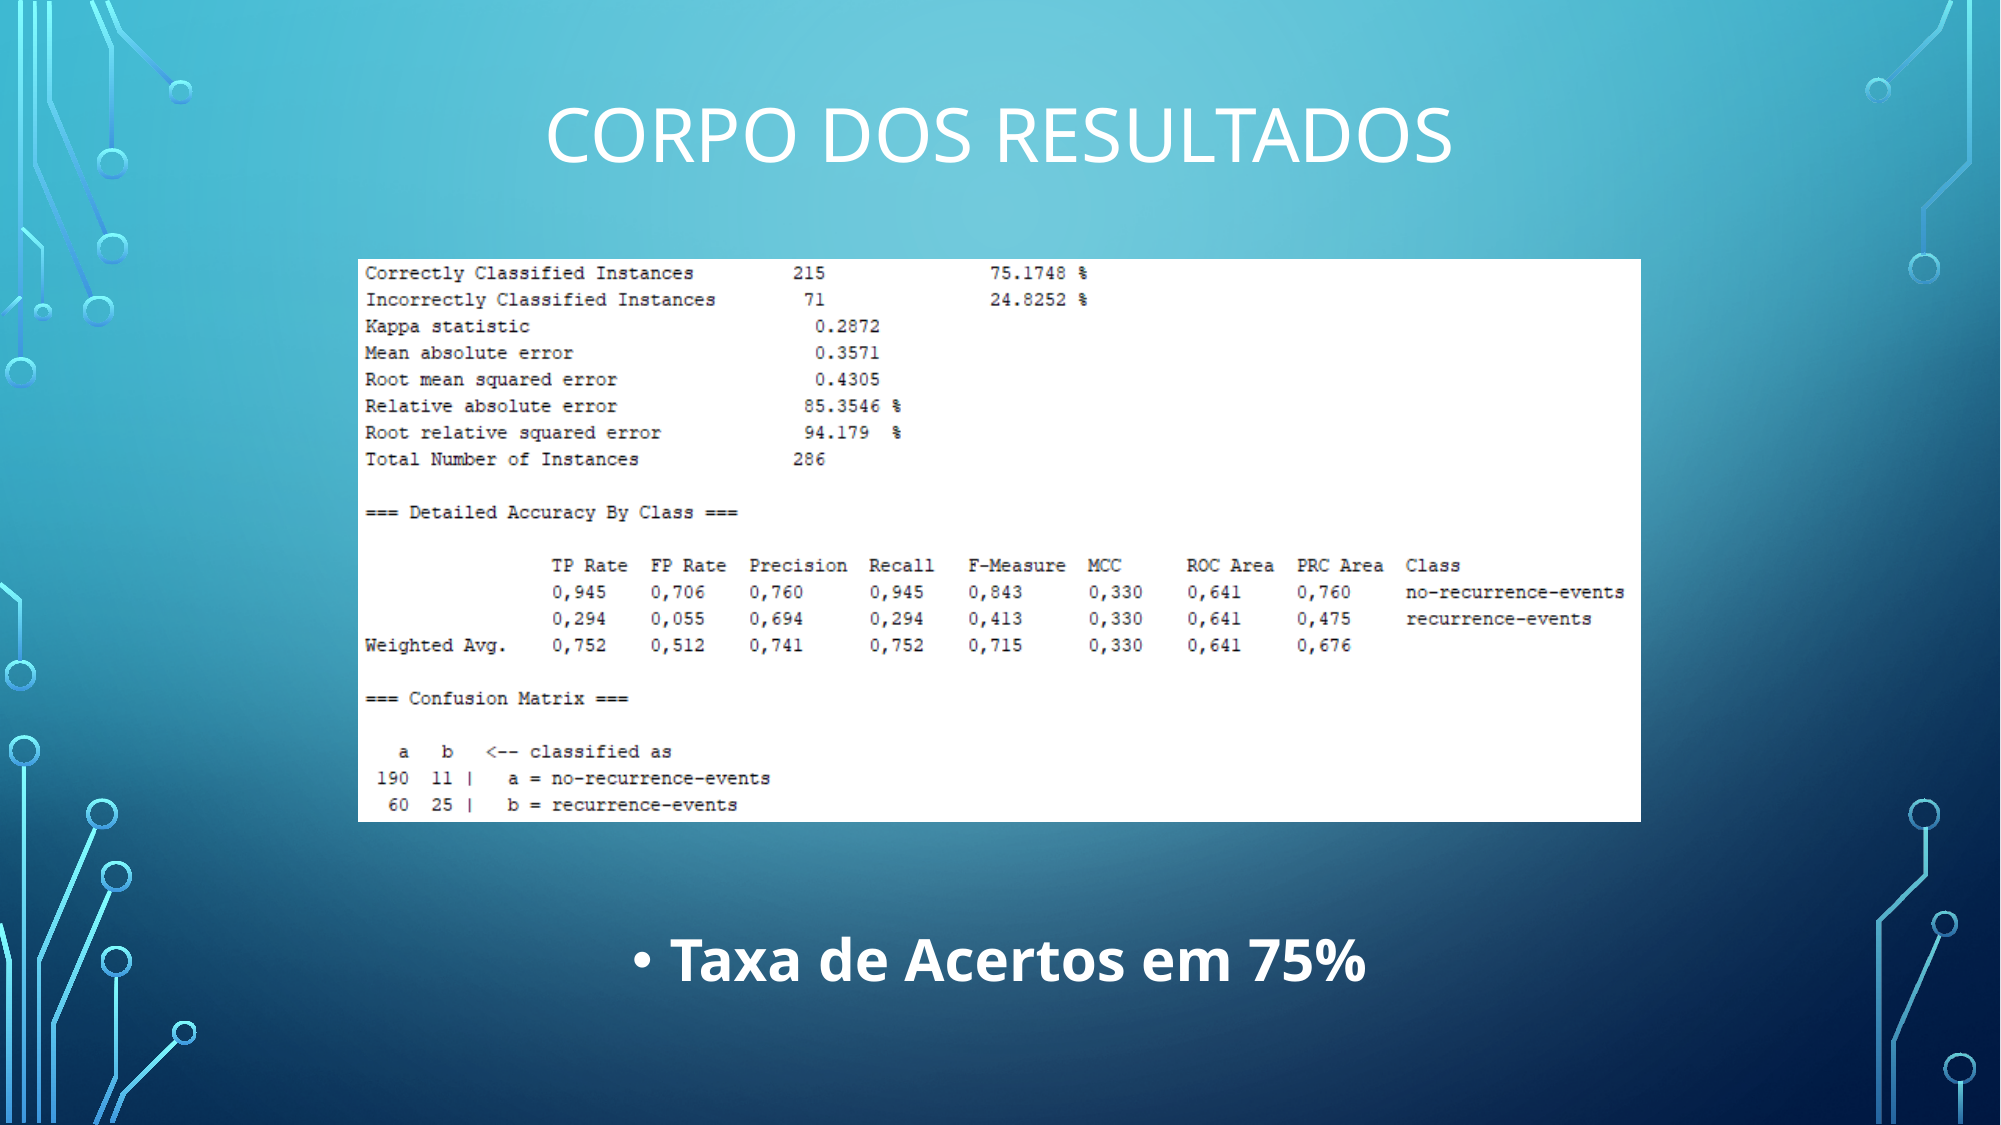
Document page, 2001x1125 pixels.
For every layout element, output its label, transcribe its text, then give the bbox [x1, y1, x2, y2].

text_box Taxa de Acertos em 75% [249, 665, 1750, 1109]
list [358, 259, 1641, 823]
title CORPO DOS RESULTADOS [187, 16, 1813, 260]
